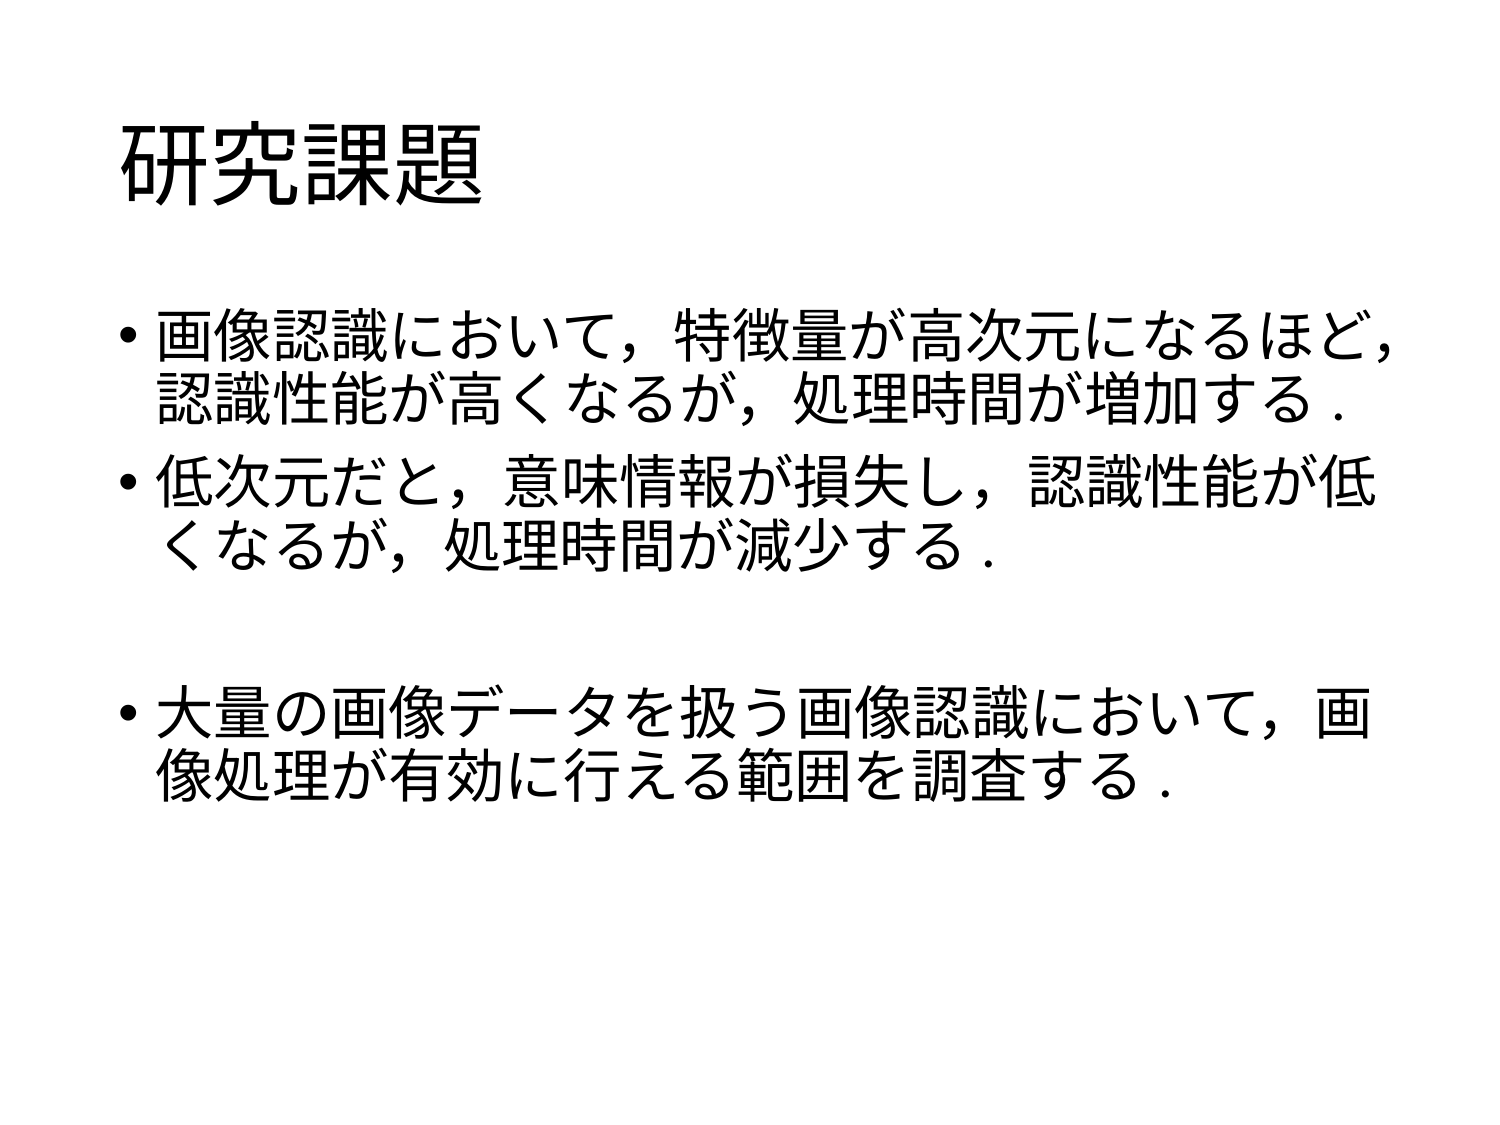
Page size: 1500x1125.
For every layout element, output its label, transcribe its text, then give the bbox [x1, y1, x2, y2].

list 画像認識において，特徴量が高次元になるほど，認識性能が高くなるが，処理時間が増加する. 低次元だと，意味情報が損失し，認識性能が低くなるが，処理時間が減少する. 大量の画像データを扱う画像認識において，画像処理が有効に行える範囲を調査する. [103, 299, 1397, 1014]
title 研究課題 [103, 59, 1397, 278]
